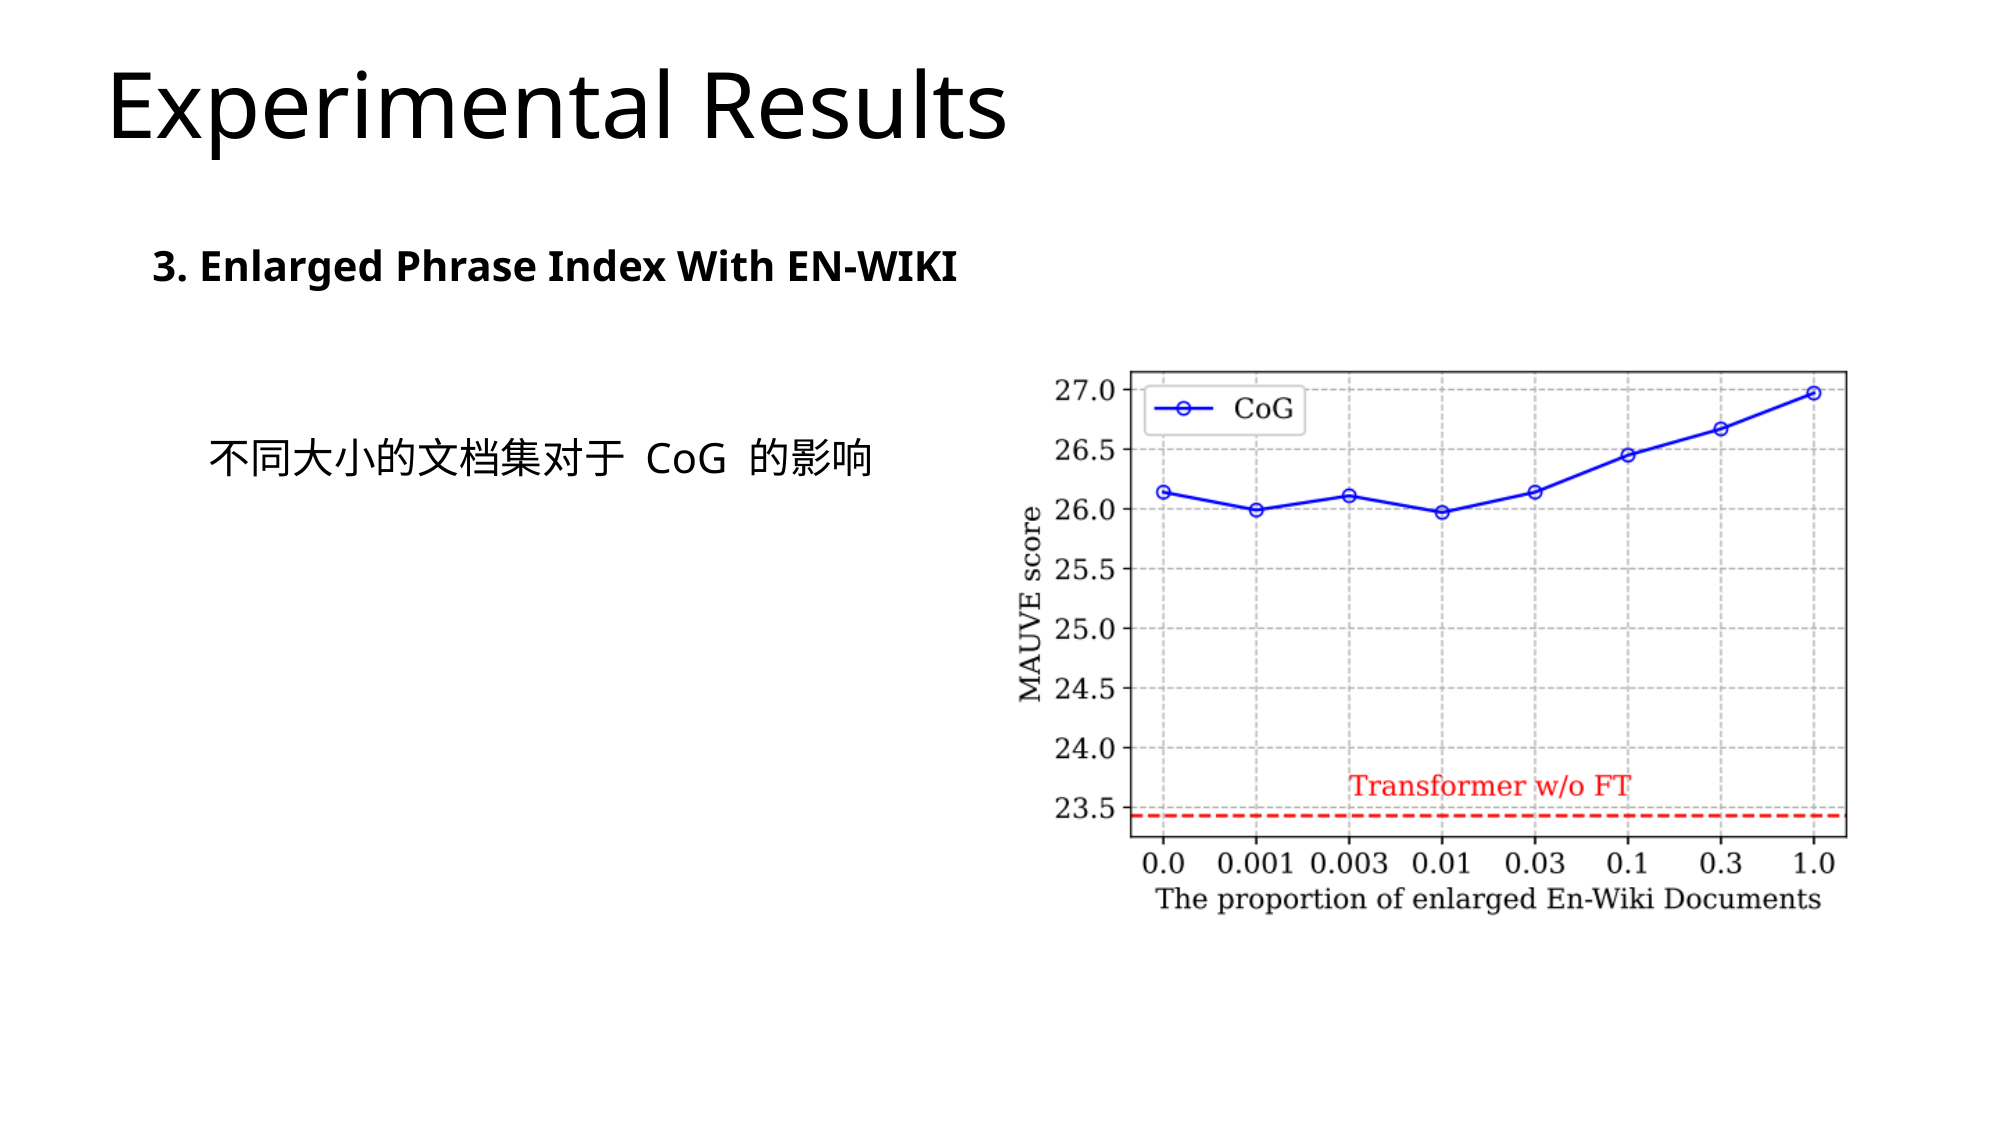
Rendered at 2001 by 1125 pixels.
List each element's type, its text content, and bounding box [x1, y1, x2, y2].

picture [1008, 346, 1910, 918]
list 3. Enlarged Phrase Index With EN-WIKI 不同大小的文档集对于 CoG 的影响 [137, 207, 1863, 1066]
title Experimental Results [90, 0, 1815, 218]
